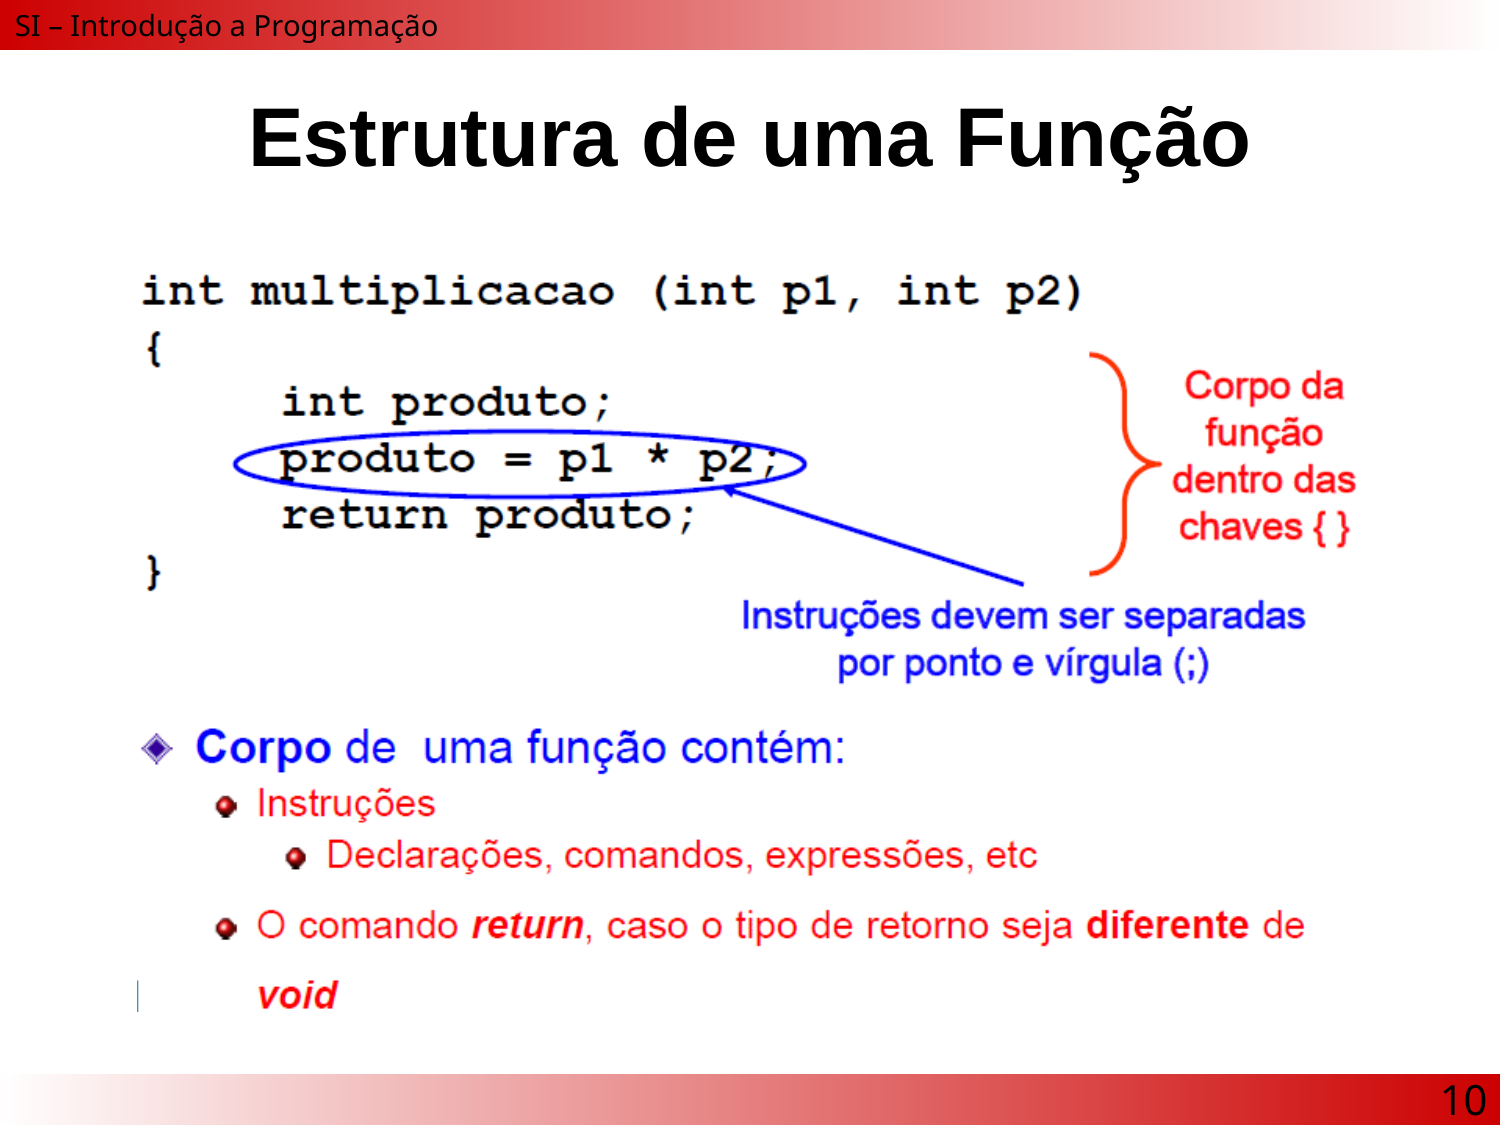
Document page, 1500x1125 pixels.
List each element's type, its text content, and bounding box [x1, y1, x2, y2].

title Estrutura de uma Função [0, 77, 1500, 188]
picture [137, 257, 1365, 1012]
slide_number 10 [1299, 1065, 1500, 1125]
